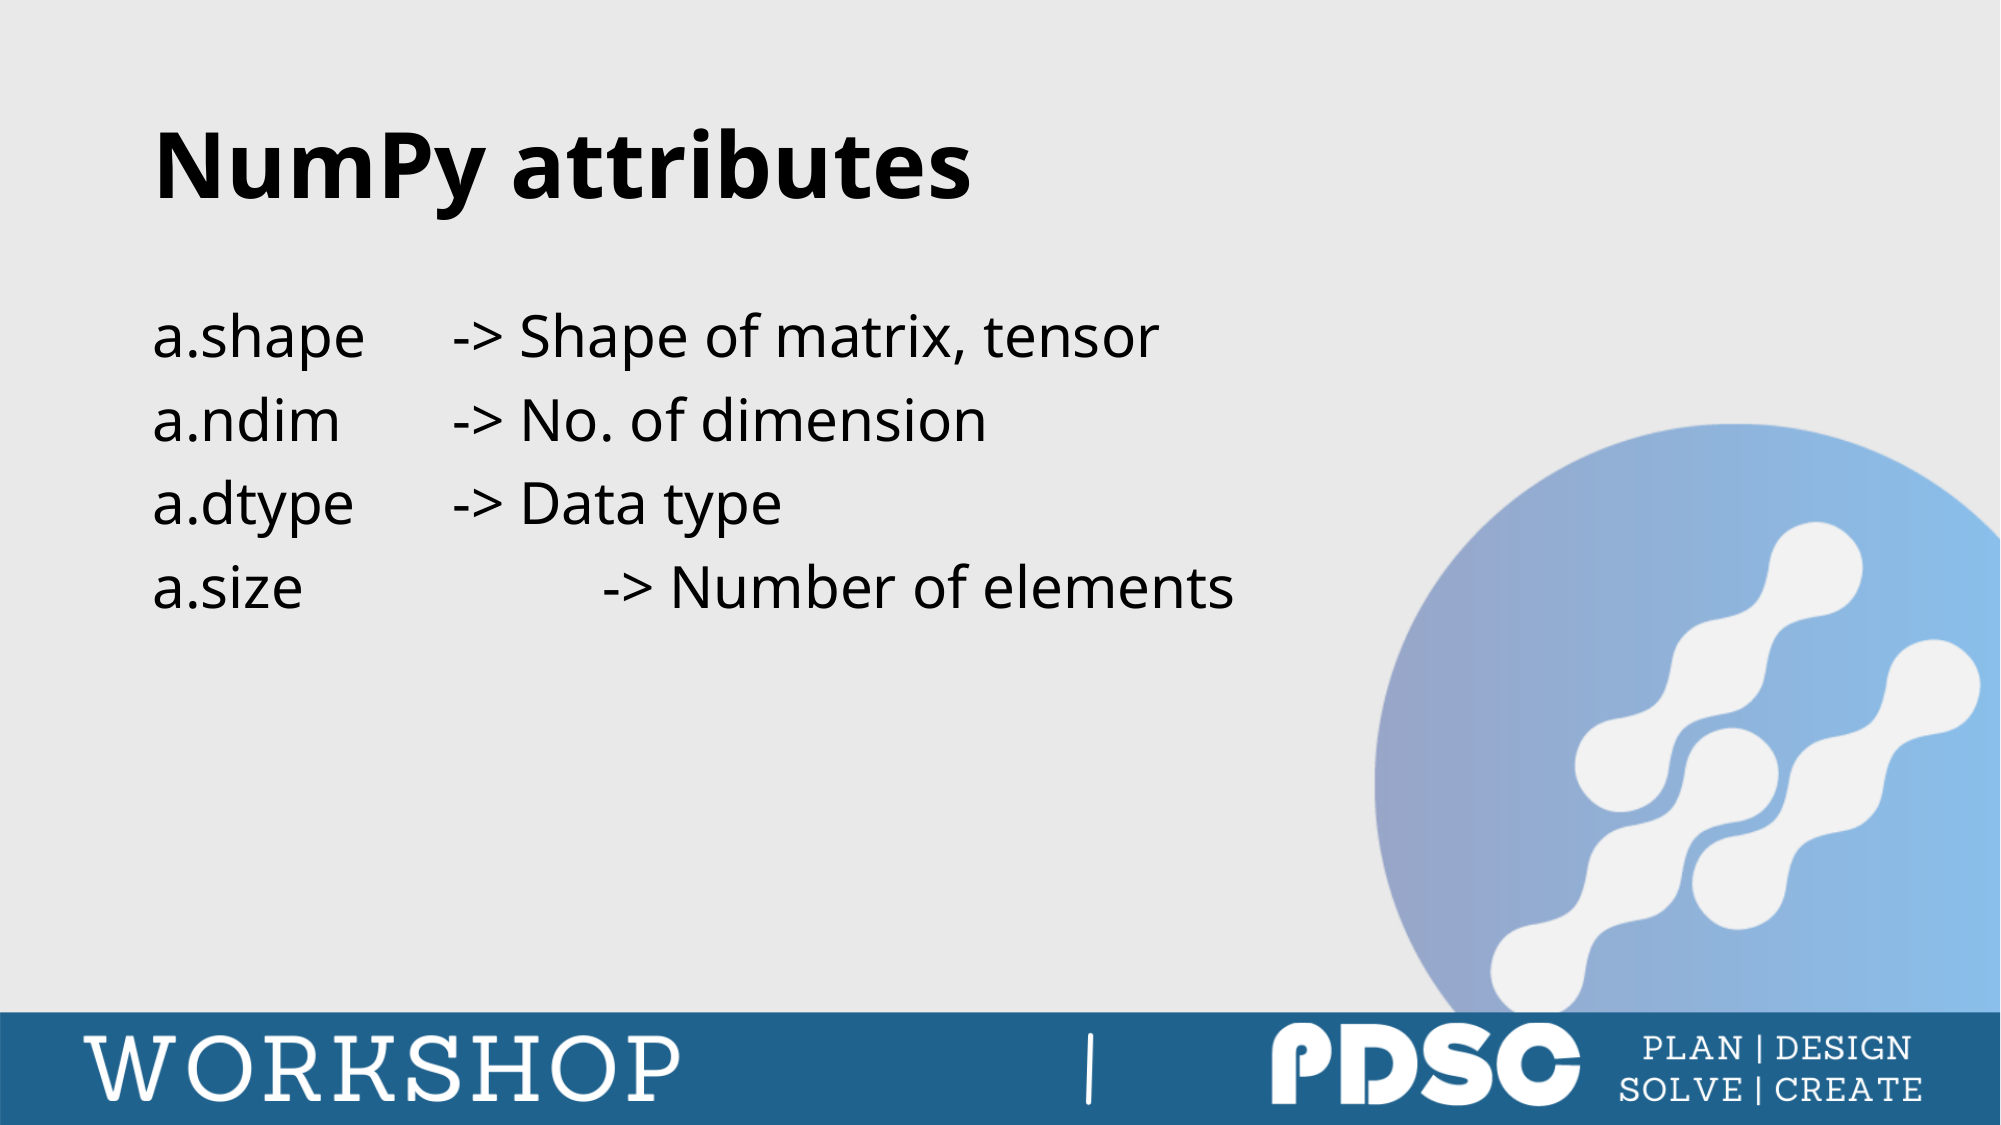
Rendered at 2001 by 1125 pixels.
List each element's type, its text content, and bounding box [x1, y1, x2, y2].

list a.shape -> Shape of matrix, tensor a.ndim -> No. of dimension a.dtype -> Data type a.size -> Number of elements [137, 299, 1863, 1014]
picture [0, 0, 2001, 1125]
title NumPy attributes [137, 59, 1863, 278]
